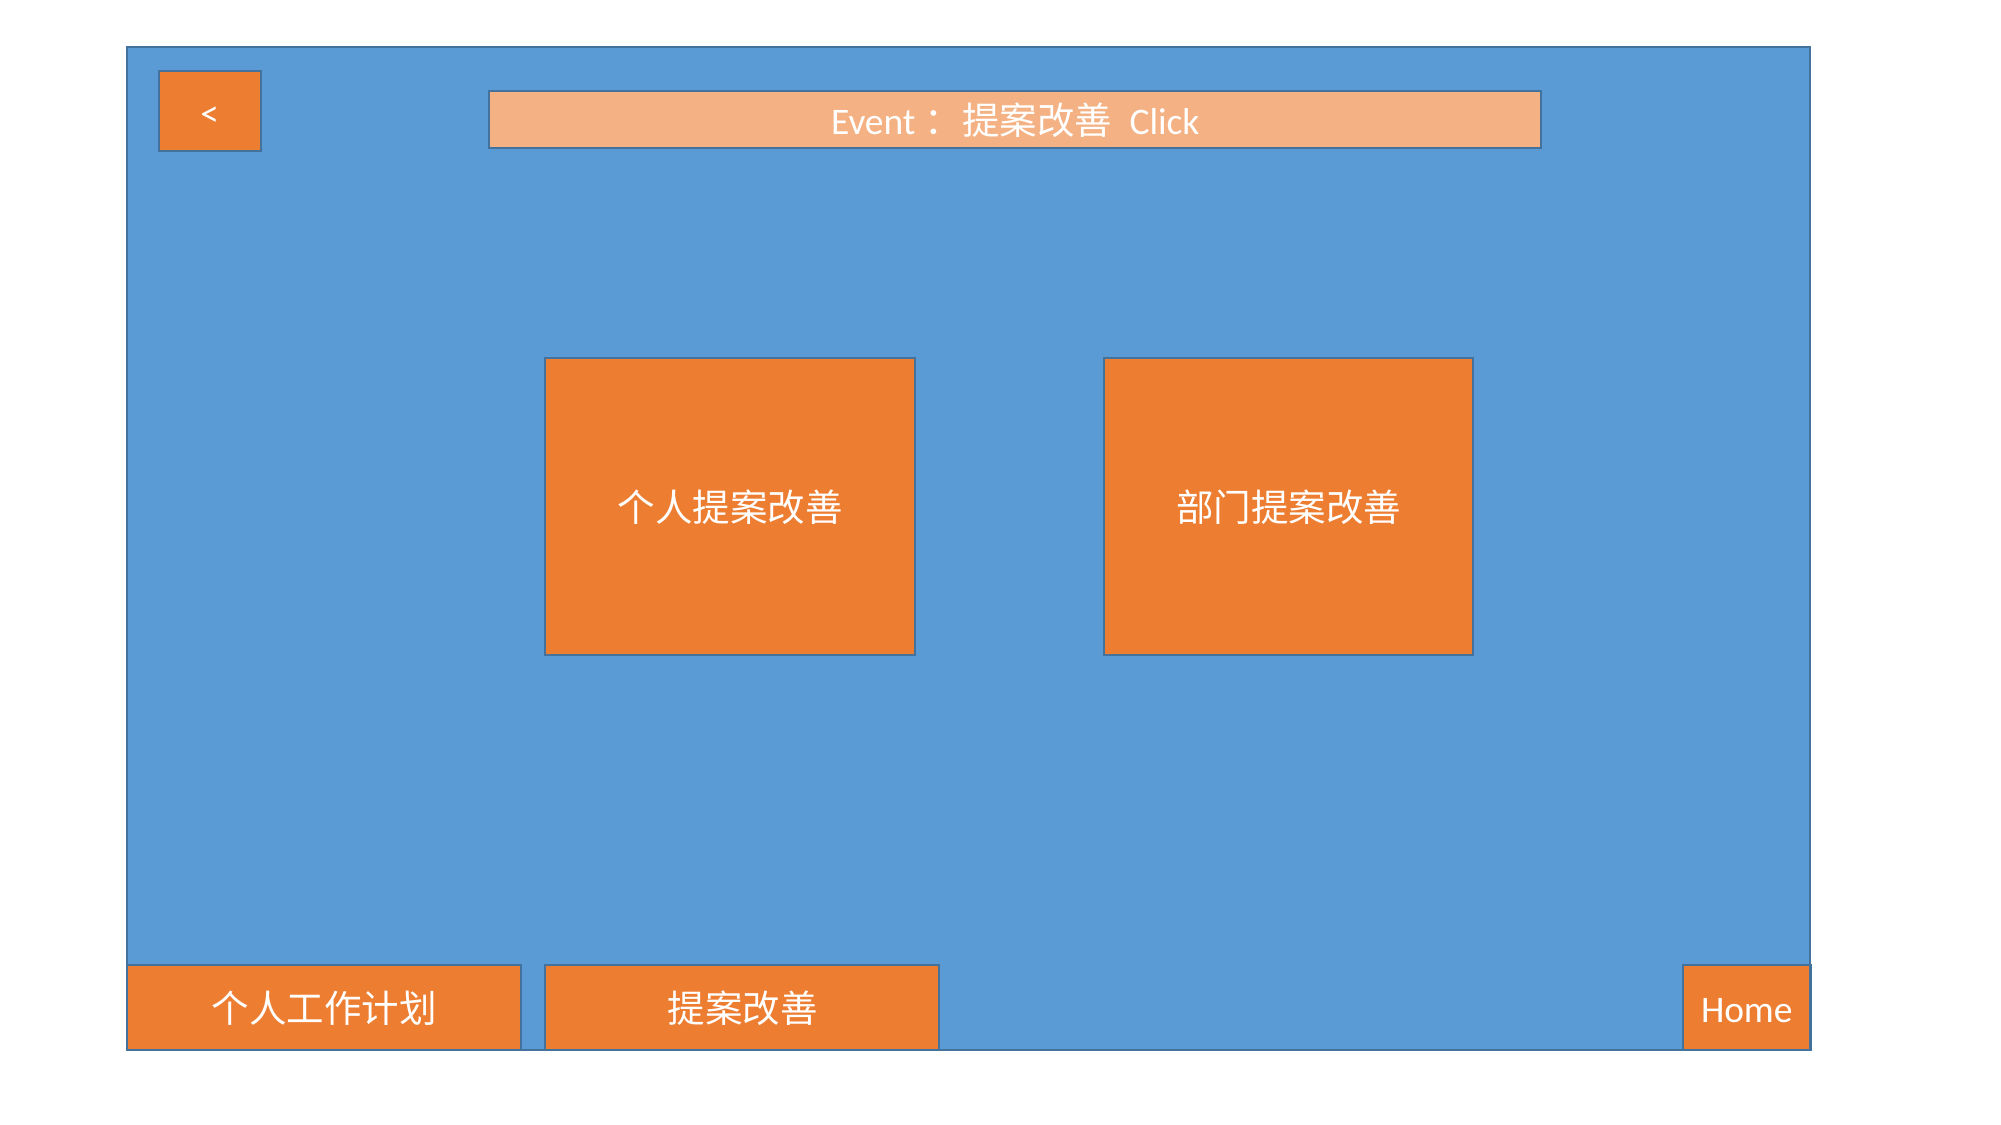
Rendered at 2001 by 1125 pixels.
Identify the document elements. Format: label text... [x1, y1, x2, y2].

text_box 个人工作计划 [126, 964, 522, 1051]
text_box 个人提案改善 [544, 357, 916, 656]
text_box Home [1682, 964, 1812, 1051]
text_box 提案改善 [544, 964, 940, 1051]
text_box 部门提案改善 [1103, 357, 1474, 656]
text_box < [158, 70, 262, 152]
text_box Event：提案改善 Click [488, 90, 1542, 149]
text_box [126, 46, 1811, 1051]
